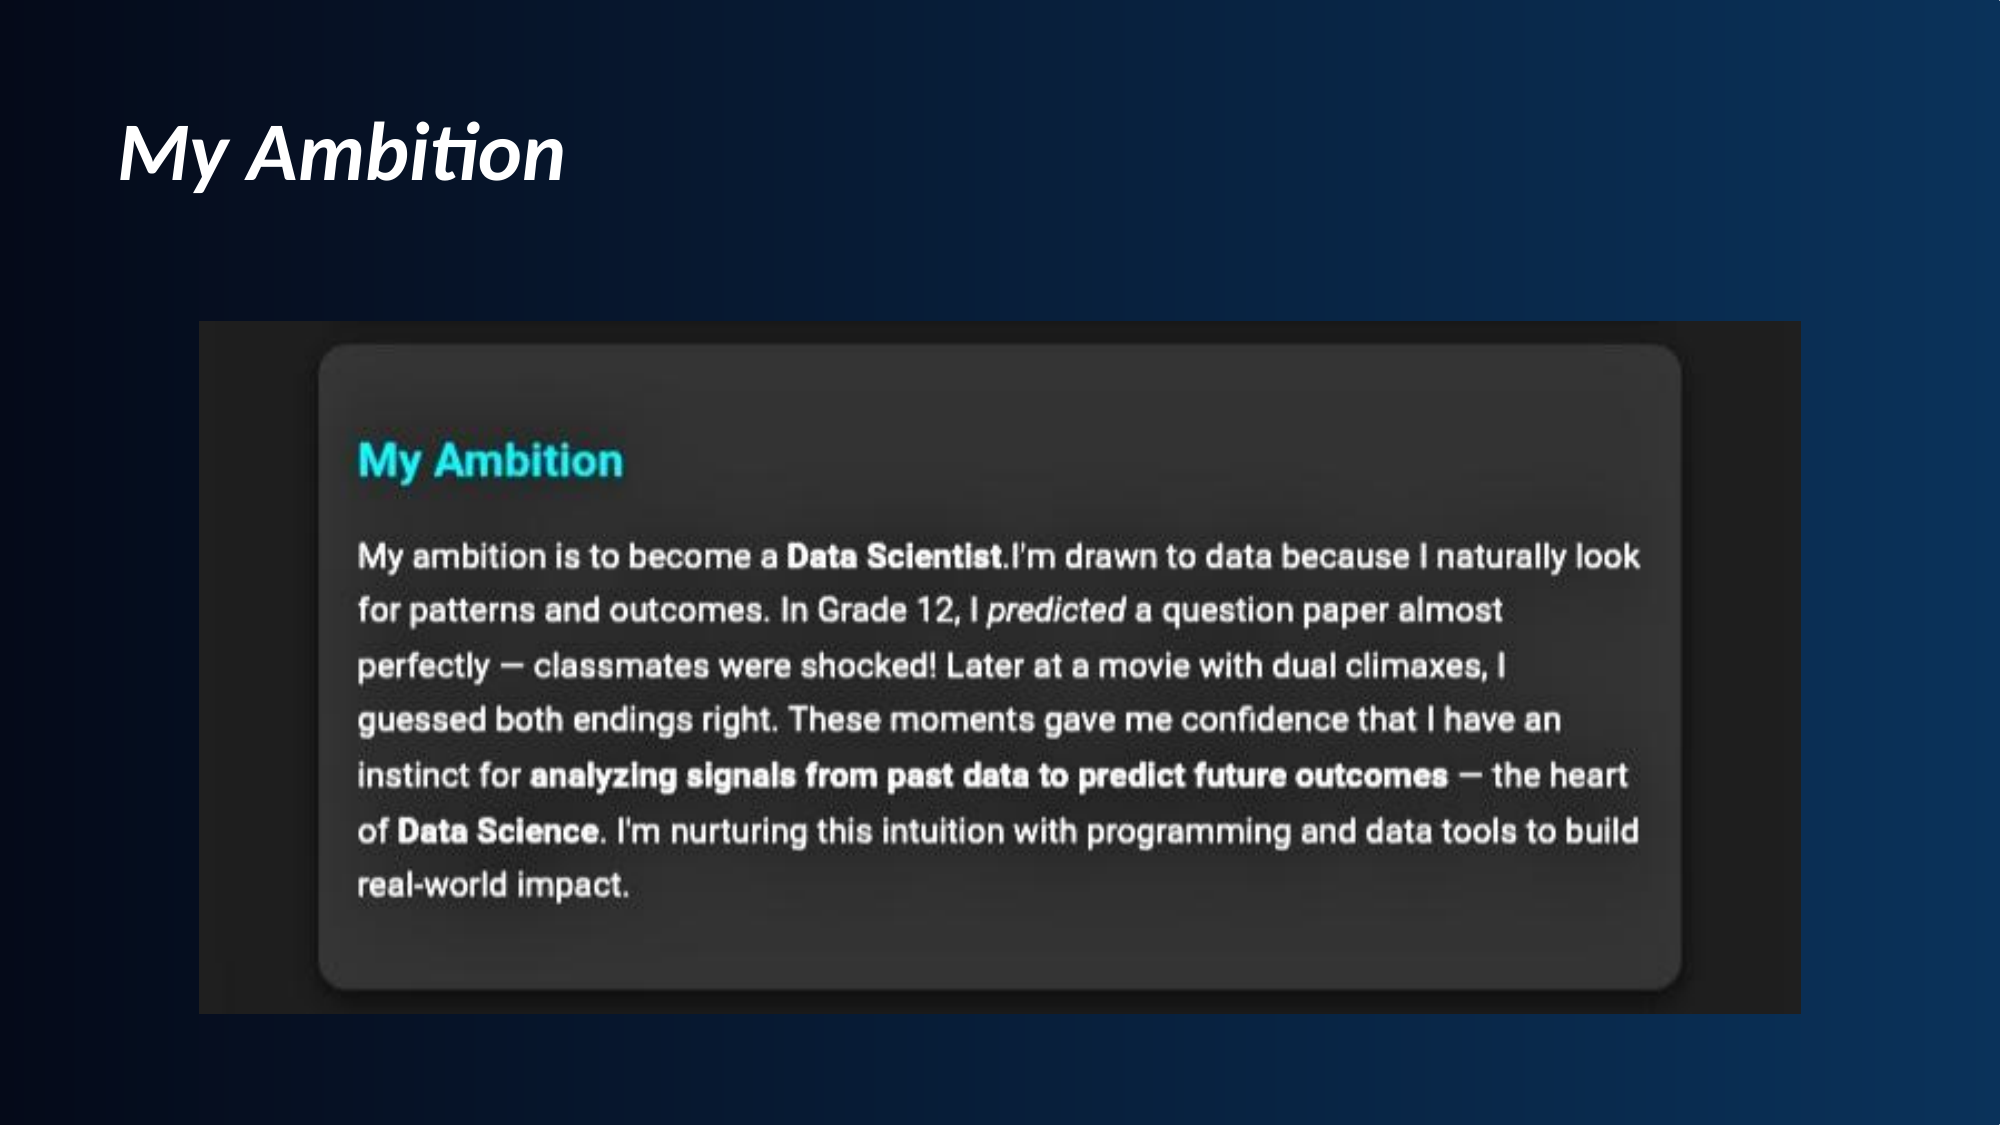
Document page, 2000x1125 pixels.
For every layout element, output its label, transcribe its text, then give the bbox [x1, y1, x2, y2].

text_box My Ambition [102, 90, 582, 205]
picture [198, 321, 1801, 1014]
